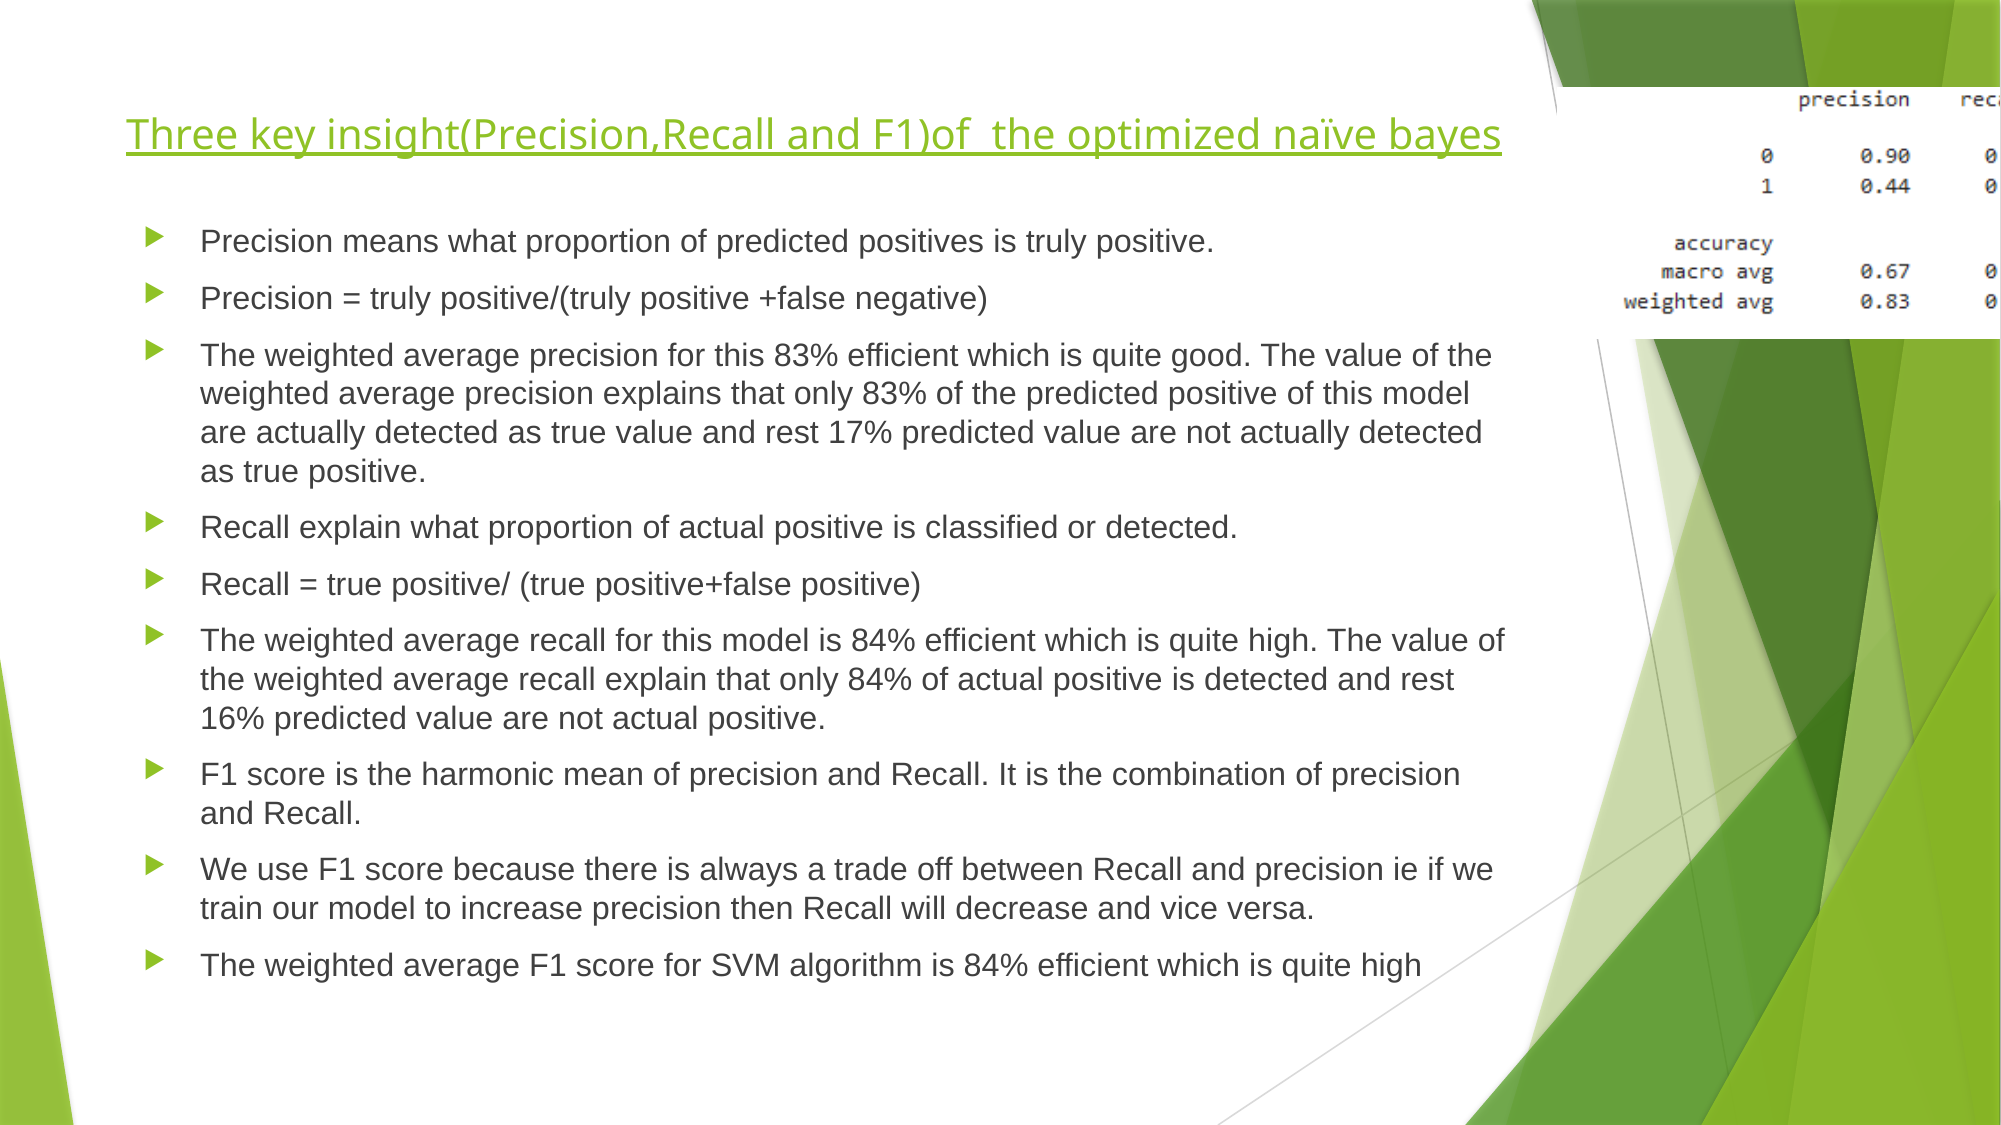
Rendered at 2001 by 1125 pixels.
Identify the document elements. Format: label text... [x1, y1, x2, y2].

list Precision means what proportion of predicted positives is truly positive. Precision = truly positive/(truly positive +false negative) The weighted average precision for this 83% efficient which is quite good. The value of the weighted average precision explains that only 83% of the predicted positive of this model are actually detected as true value and rest 17% predicted value are not actually detected as true positive. Recall explain what proportion of actual positive is classified or detected. Recall = true positive/ (true positive+false positive) The weighted average recall for this model is 84% efficient which is quite high. The value of the weighted average recall explain that only 84% of actual positive is detected and rest 16% predicted value are not actual positive. F1 score is the harmonic mean of precision and Recall. It is the combination of precision and Recall. We use F1 score because there is always a trade off between Recall and precision ie if we train our model to increase precision then Recall will decrease and vice versa. The weighted average F1 score for SVM algorithm is 84% efficient which is quite high [128, 213, 1522, 992]
picture [1557, 86, 2000, 340]
title Three key insight(Precision,Recall and F1)of the optimized naïve bayes [111, 99, 1522, 317]
